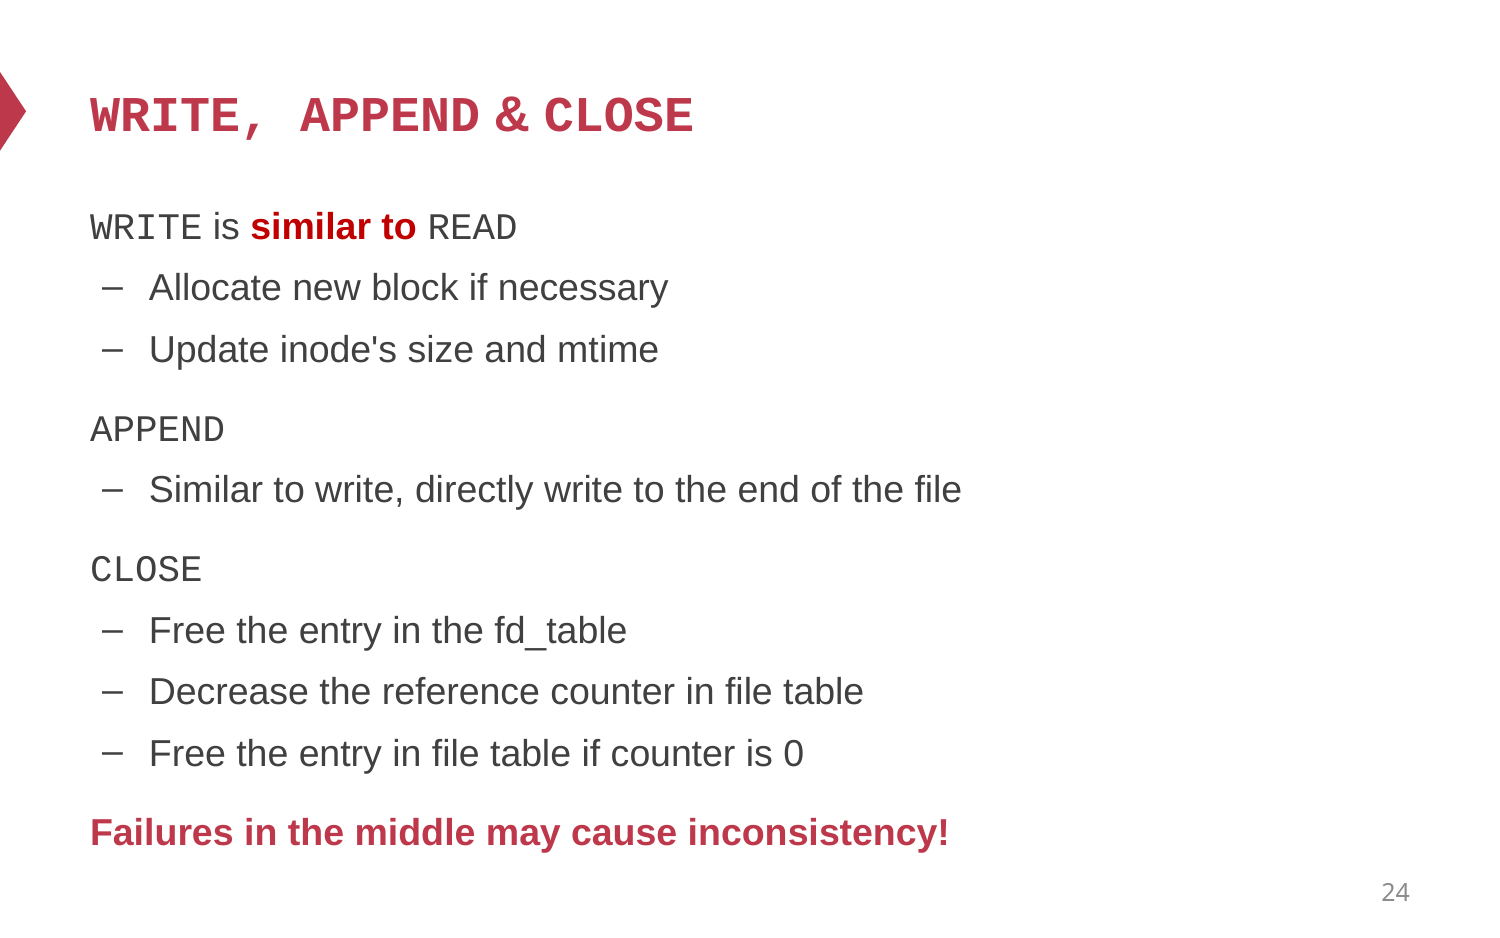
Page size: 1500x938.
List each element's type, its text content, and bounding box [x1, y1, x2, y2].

list WRITE is similar to READ Allocate new block if necessary Update inode's size and mtime APPEND Similar to write, directly write to the end of the file CLOSE Free the entry in the fd_table Decrease the reference counter in file table Free the entry in file table if counter is 0 Failures in the middle may cause inconsistency! [75, 185, 1471, 900]
title WRITE, APPEND & CLOSE [75, 37, 1425, 185]
slide_number 24 [1074, 868, 1425, 919]
